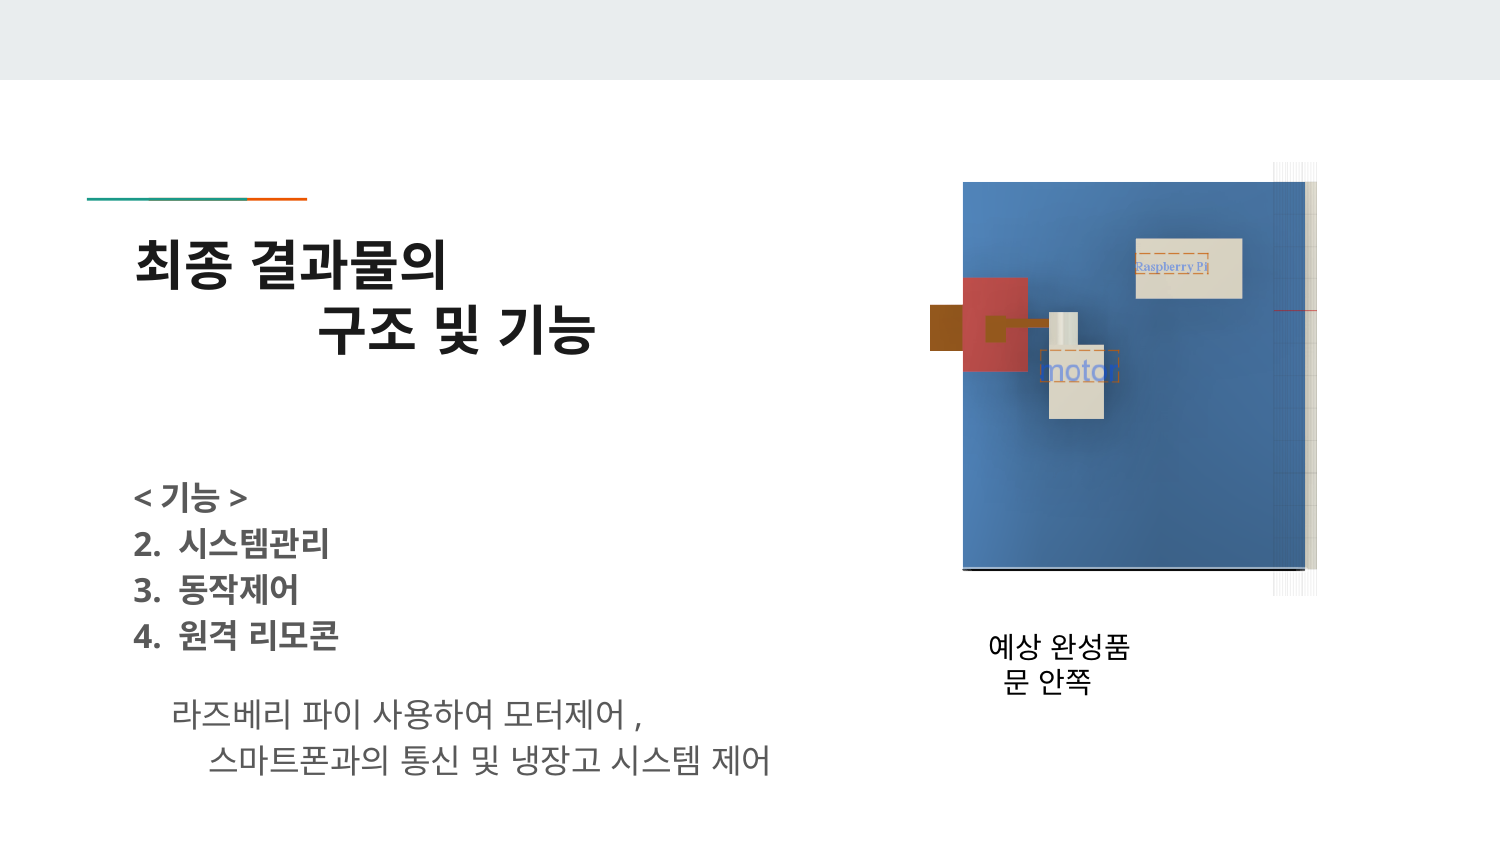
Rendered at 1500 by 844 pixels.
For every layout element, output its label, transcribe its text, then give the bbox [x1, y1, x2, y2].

list <기능> 2. 시스템관리 3. 동작제어 4. 원격 리모콘 라즈베리 파이 사용하여 모터제어, 스마트폰과의 통신 및 냉장고 시스템 제어 [118, 456, 843, 817]
picture [898, 161, 1318, 597]
title 최종 결과물의 구조 및 기능 [119, 216, 662, 443]
text_box 예상 완성품 문 안쪽 [973, 621, 1225, 707]
